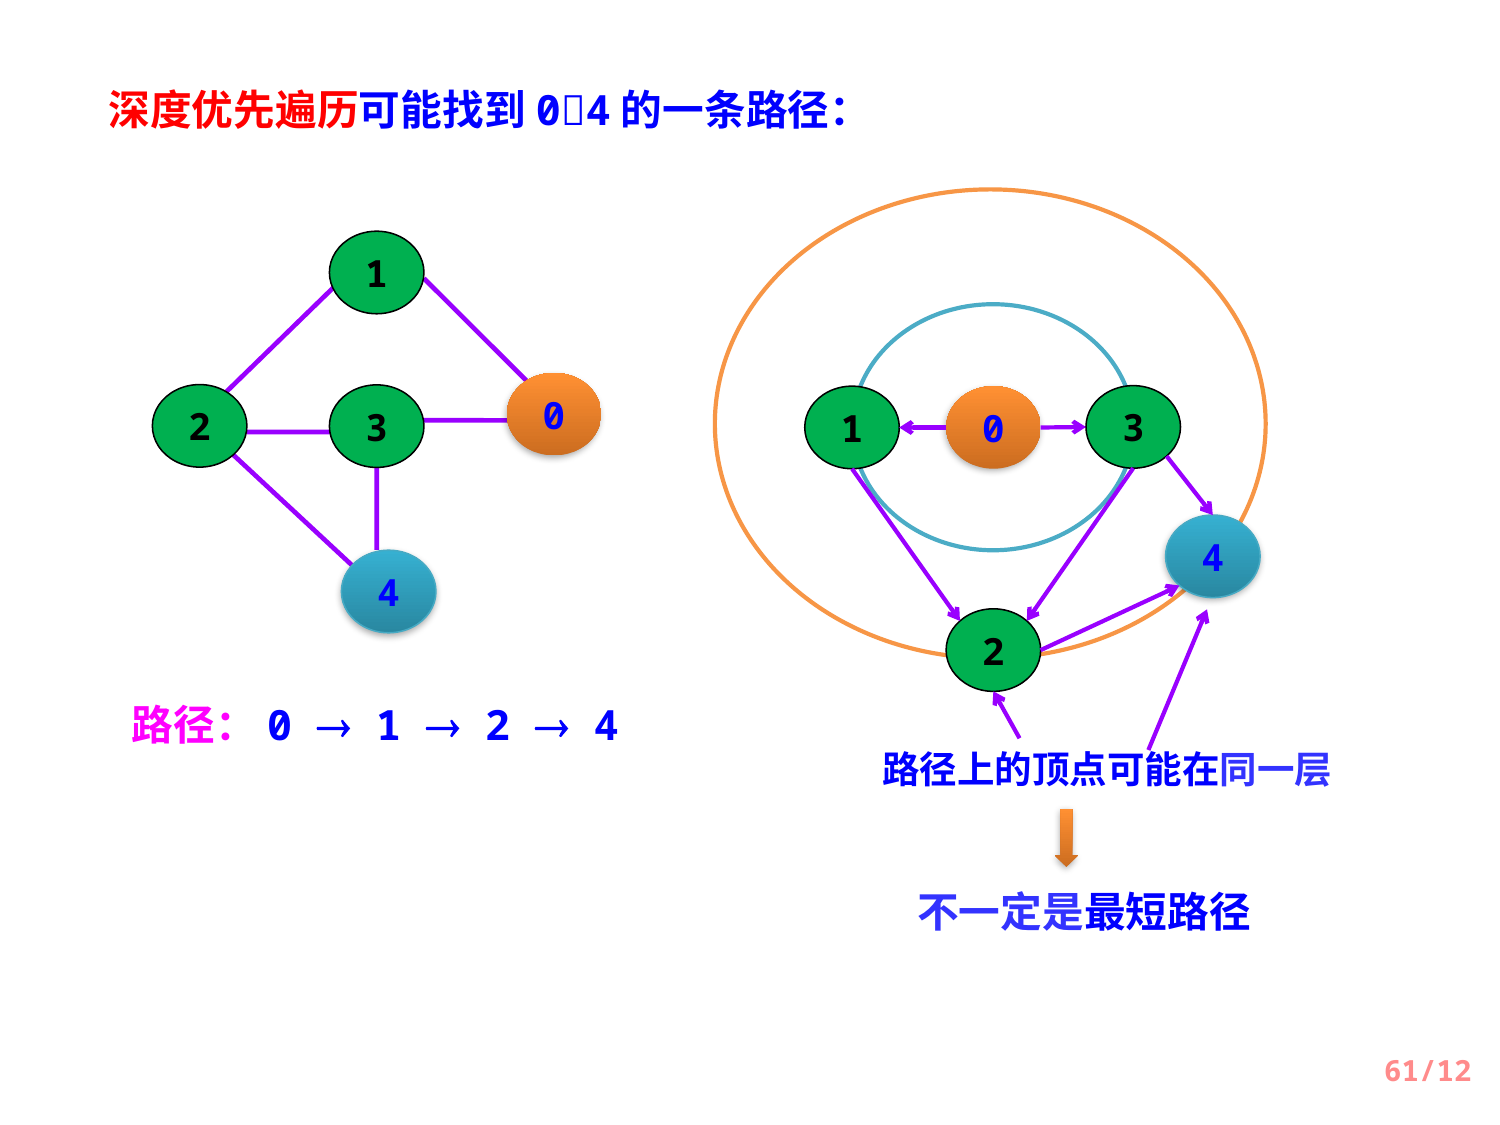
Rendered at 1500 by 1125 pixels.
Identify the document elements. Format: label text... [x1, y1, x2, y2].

text_box [858, 302, 1128, 426]
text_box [902, 808, 1302, 945]
text_box 深度优先遍历可能找到04的一条路径： [93, 76, 1055, 142]
text_box [712, 187, 1268, 607]
text_box [858, 434, 1128, 553]
slide_number 61/12 [1136, 1042, 1487, 1103]
text_box 3 [1086, 385, 1181, 469]
text_box 4 [1164, 514, 1261, 599]
text_box 2 [152, 384, 247, 468]
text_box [1003, 491, 1157, 598]
text_box 路径：0  1  2  4 [117, 691, 756, 757]
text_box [829, 490, 983, 600]
text_box 0 [946, 386, 1041, 469]
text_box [1040, 585, 1180, 607]
text_box 1 [804, 386, 900, 469]
text_box 1 [329, 231, 424, 314]
text_box 0 [506, 372, 602, 456]
text_box 3 [329, 384, 424, 468]
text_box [761, 609, 1454, 800]
text_box 4 [340, 549, 437, 634]
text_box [1159, 462, 1220, 509]
